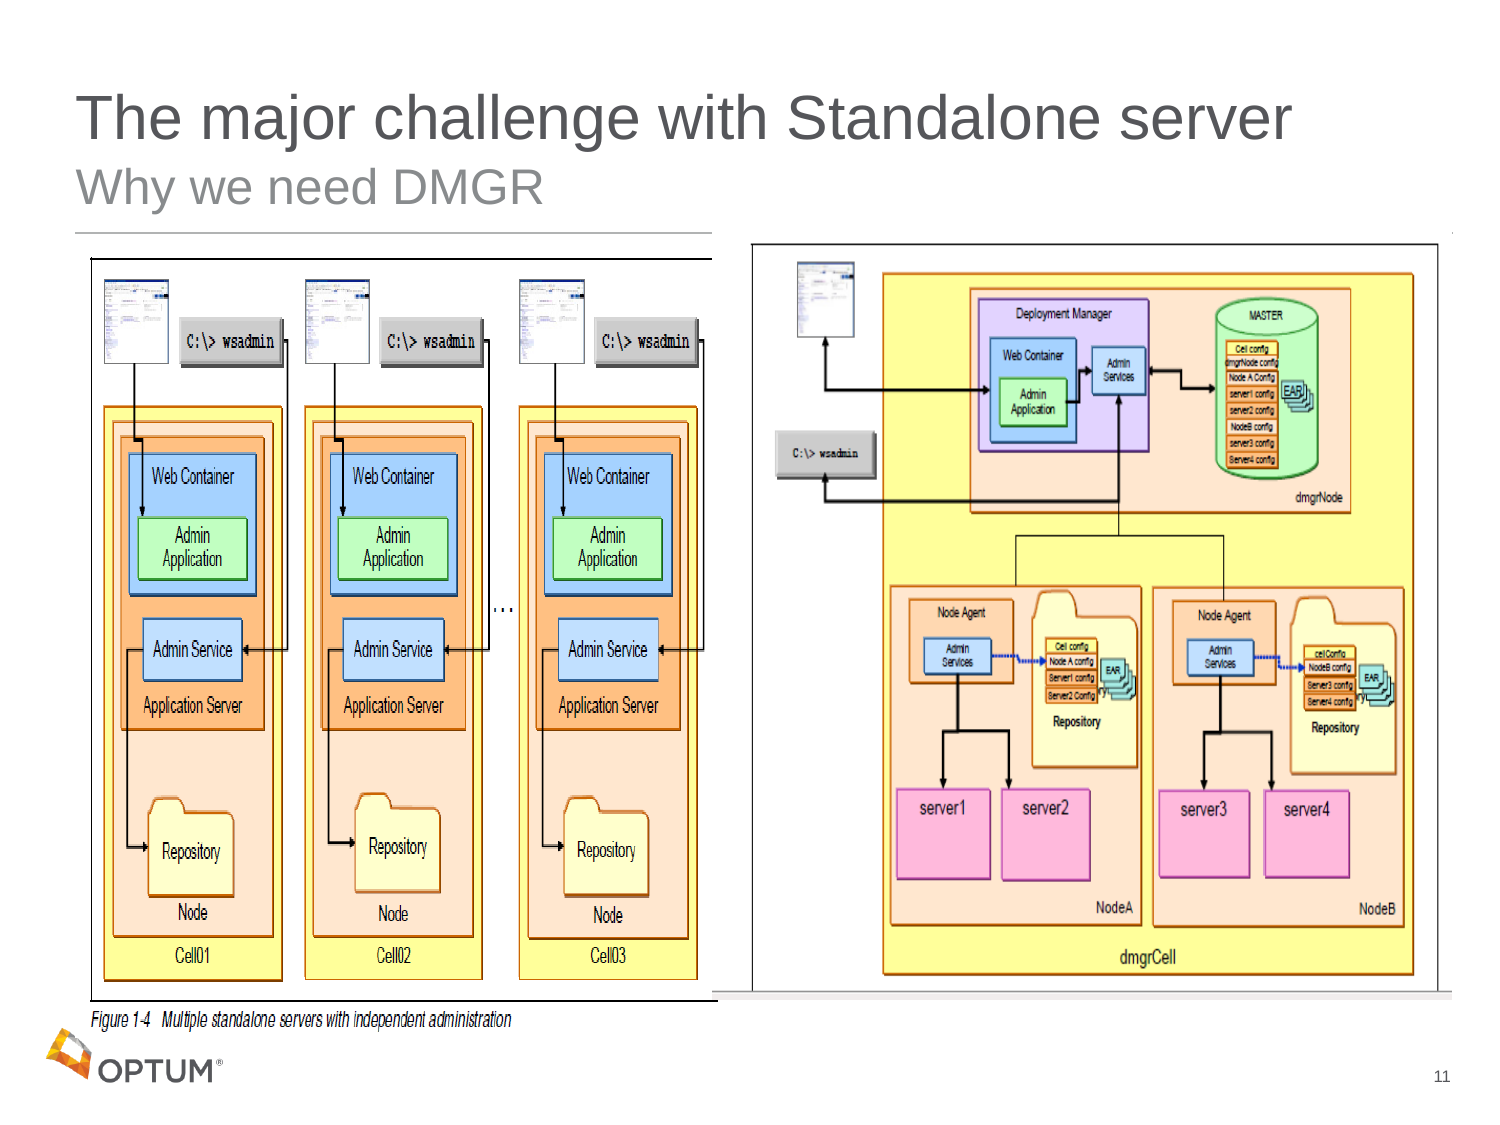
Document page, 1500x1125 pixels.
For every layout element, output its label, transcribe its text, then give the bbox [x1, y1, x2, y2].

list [712, 199, 1452, 1001]
picture [40, 1025, 228, 1085]
list Why we need DMGR [75, 152, 1454, 217]
slide_number 11 [1387, 1055, 1451, 1096]
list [74, 237, 728, 1038]
title The major challenge with Standalone server [75, 50, 1454, 152]
